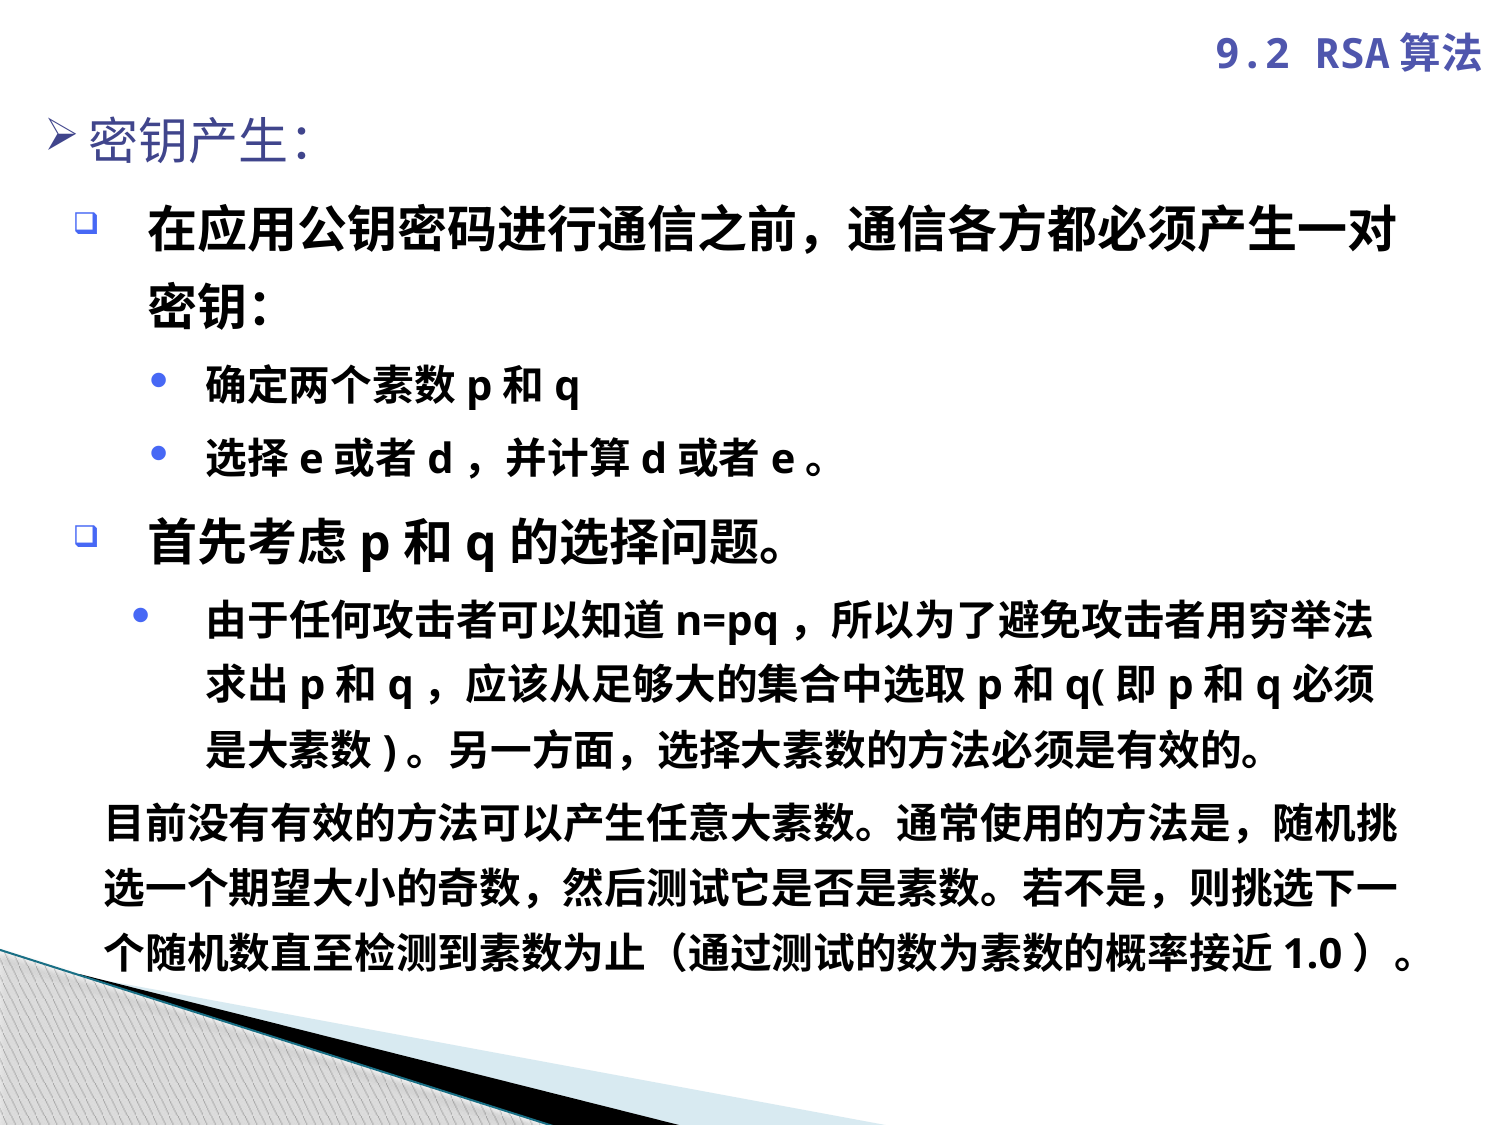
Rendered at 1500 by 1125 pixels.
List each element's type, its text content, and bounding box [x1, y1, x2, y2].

text_box 密钥产生： 在应用公钥密码进行通信之前，通信各方都必须产生一对密钥： 确定两个素数p和q 选择e或者d，并计算d或者e。 首先考虑p和q的选择问题。 由于任何攻击者可以知道n=pq，所以为了避免攻击者用穷举法求出p和q，应该从足够大的集合中选取p和q(即p和q必须是大素数)。另一方面，选择大素数的方法必须是有效的。 目前没有有效的方法可以产生任意大素数。通常使用的方法是，随机挑选一个期望大小的奇数，然后测试它是否是素数。若不是，则挑选下一个随机数直至检测到素数为止（通过测试的数为素数的概率接近1.0）。 [29, 89, 1427, 1007]
text_box 9.2 RSA算法 [1198, 0, 1499, 104]
